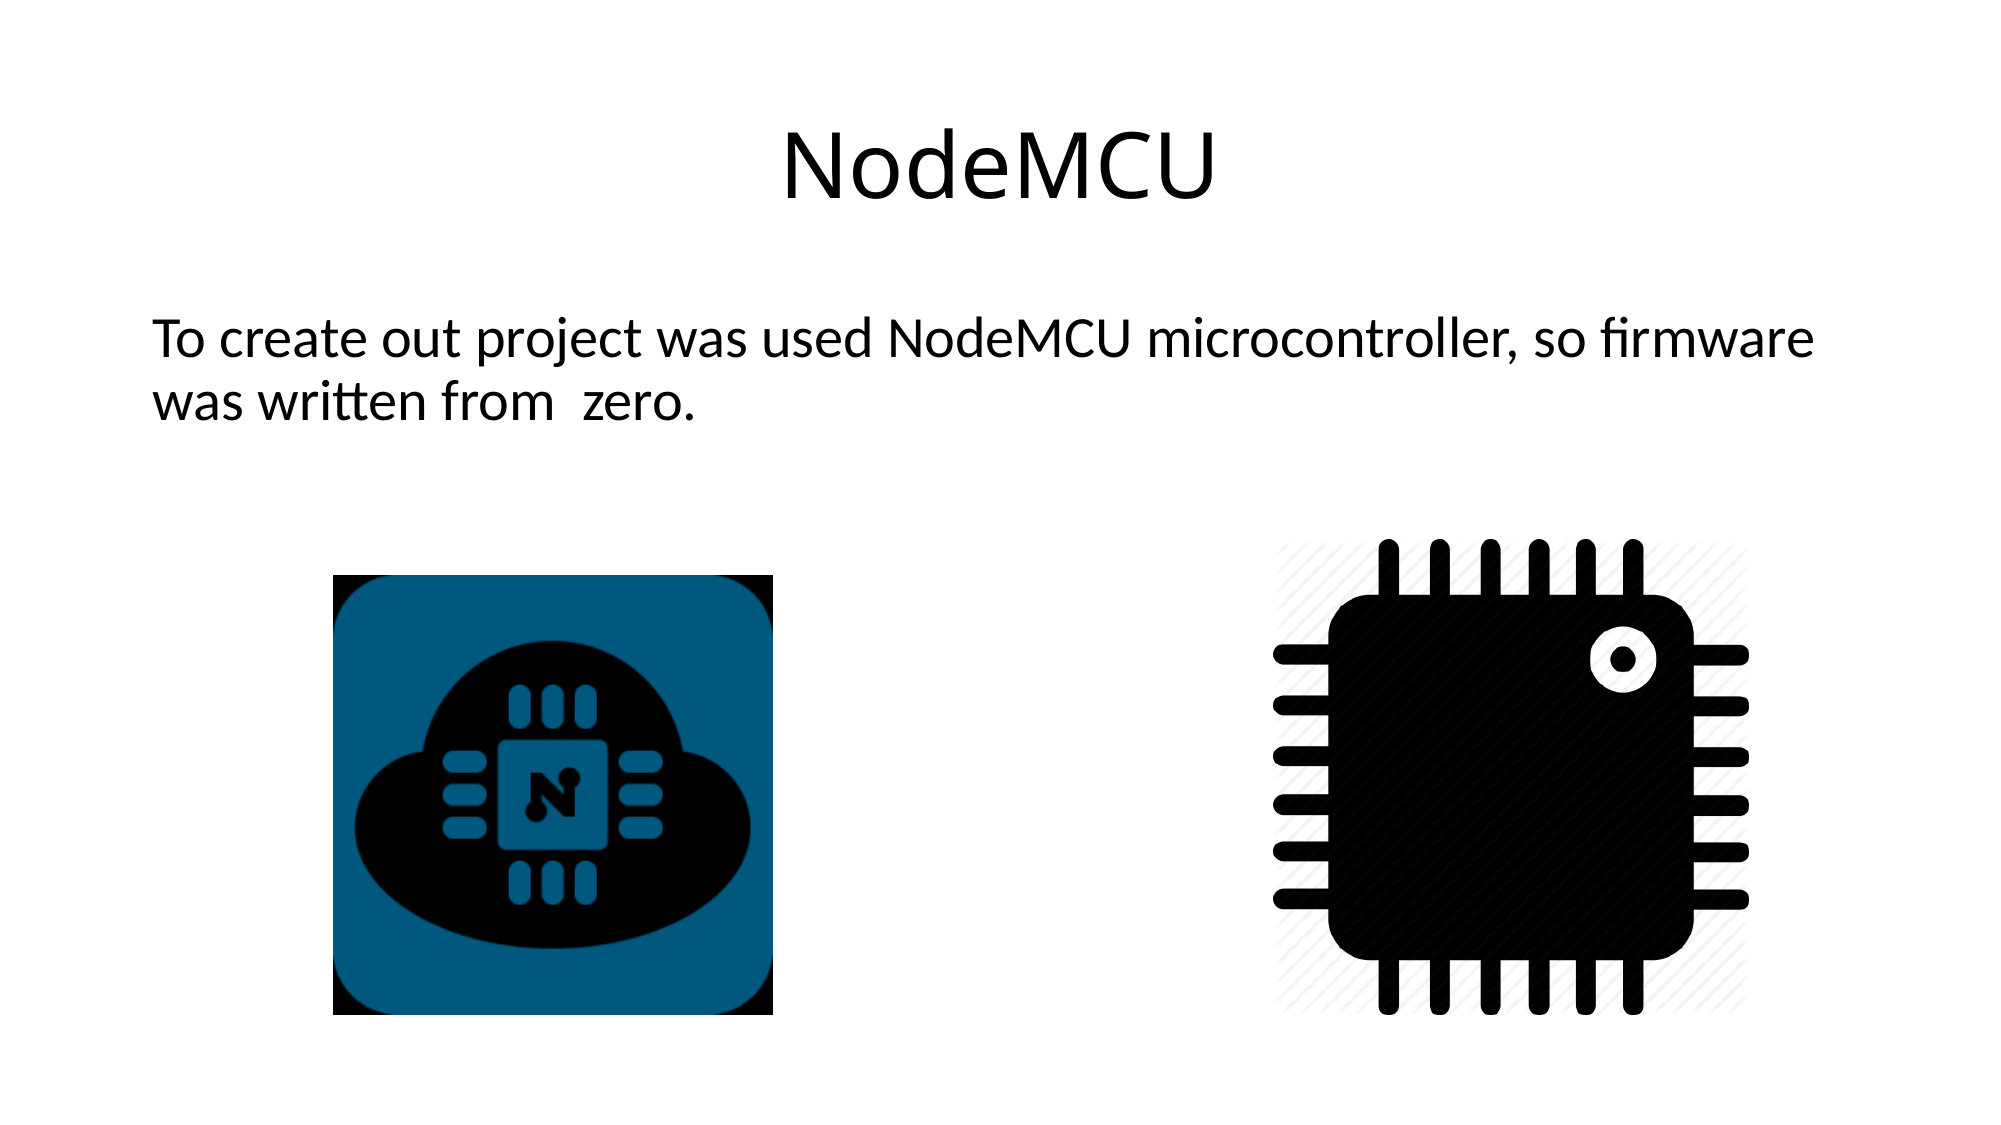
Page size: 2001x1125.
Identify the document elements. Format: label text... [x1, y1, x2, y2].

list To create out project was used NodeMCU microcontroller, so firmware was written from zero. [137, 299, 1863, 554]
title NodeMCU [137, 59, 1863, 278]
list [333, 575, 773, 1015]
picture [1273, 539, 1749, 1015]
